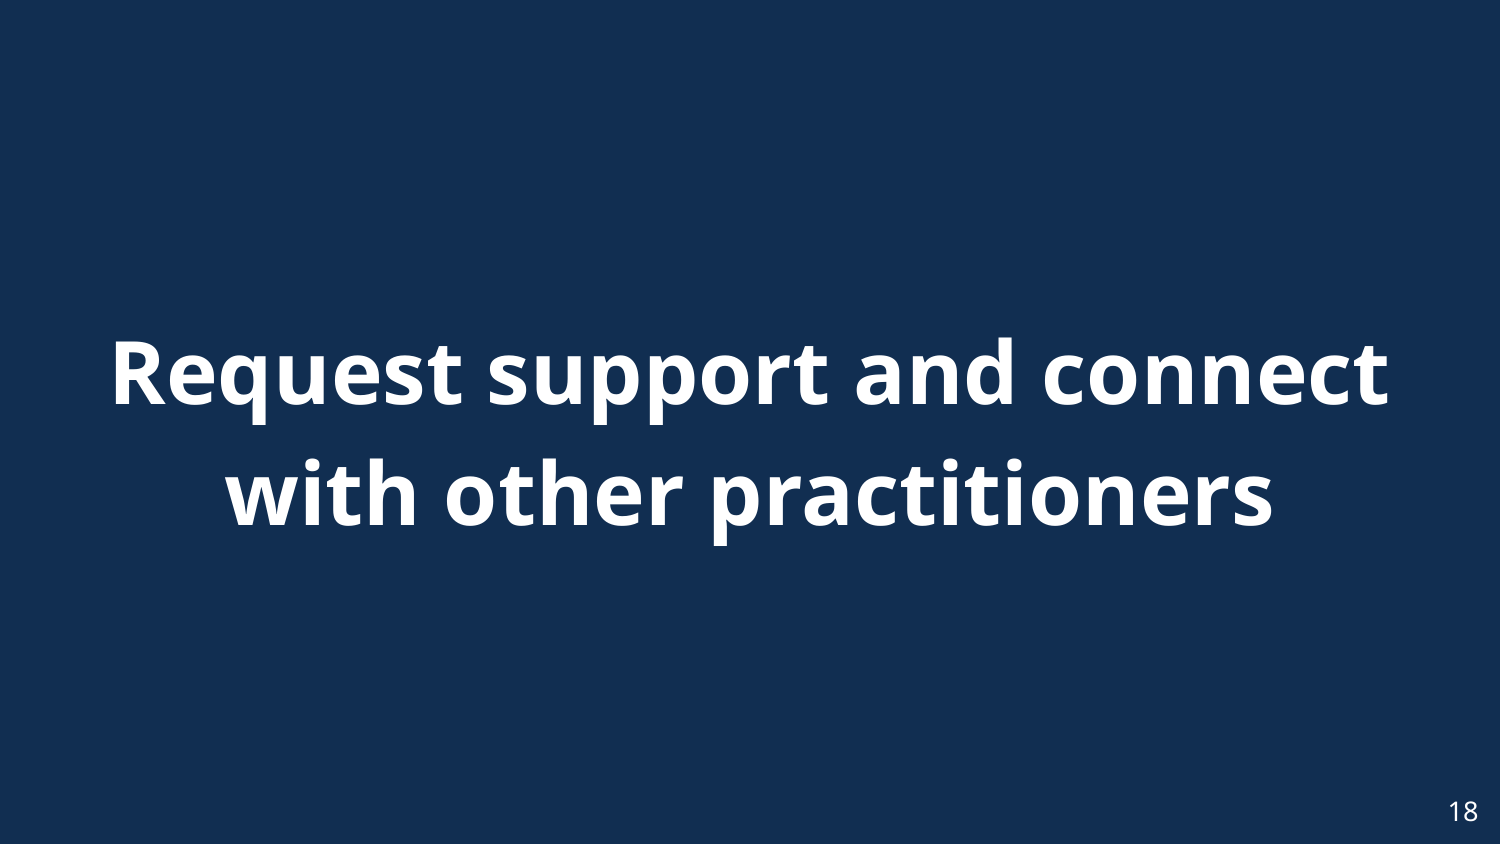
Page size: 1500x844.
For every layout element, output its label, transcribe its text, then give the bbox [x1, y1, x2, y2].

slide_number 18 [1403, 779, 1494, 844]
title Request support and connect with other practitioners [73, 286, 1426, 558]
